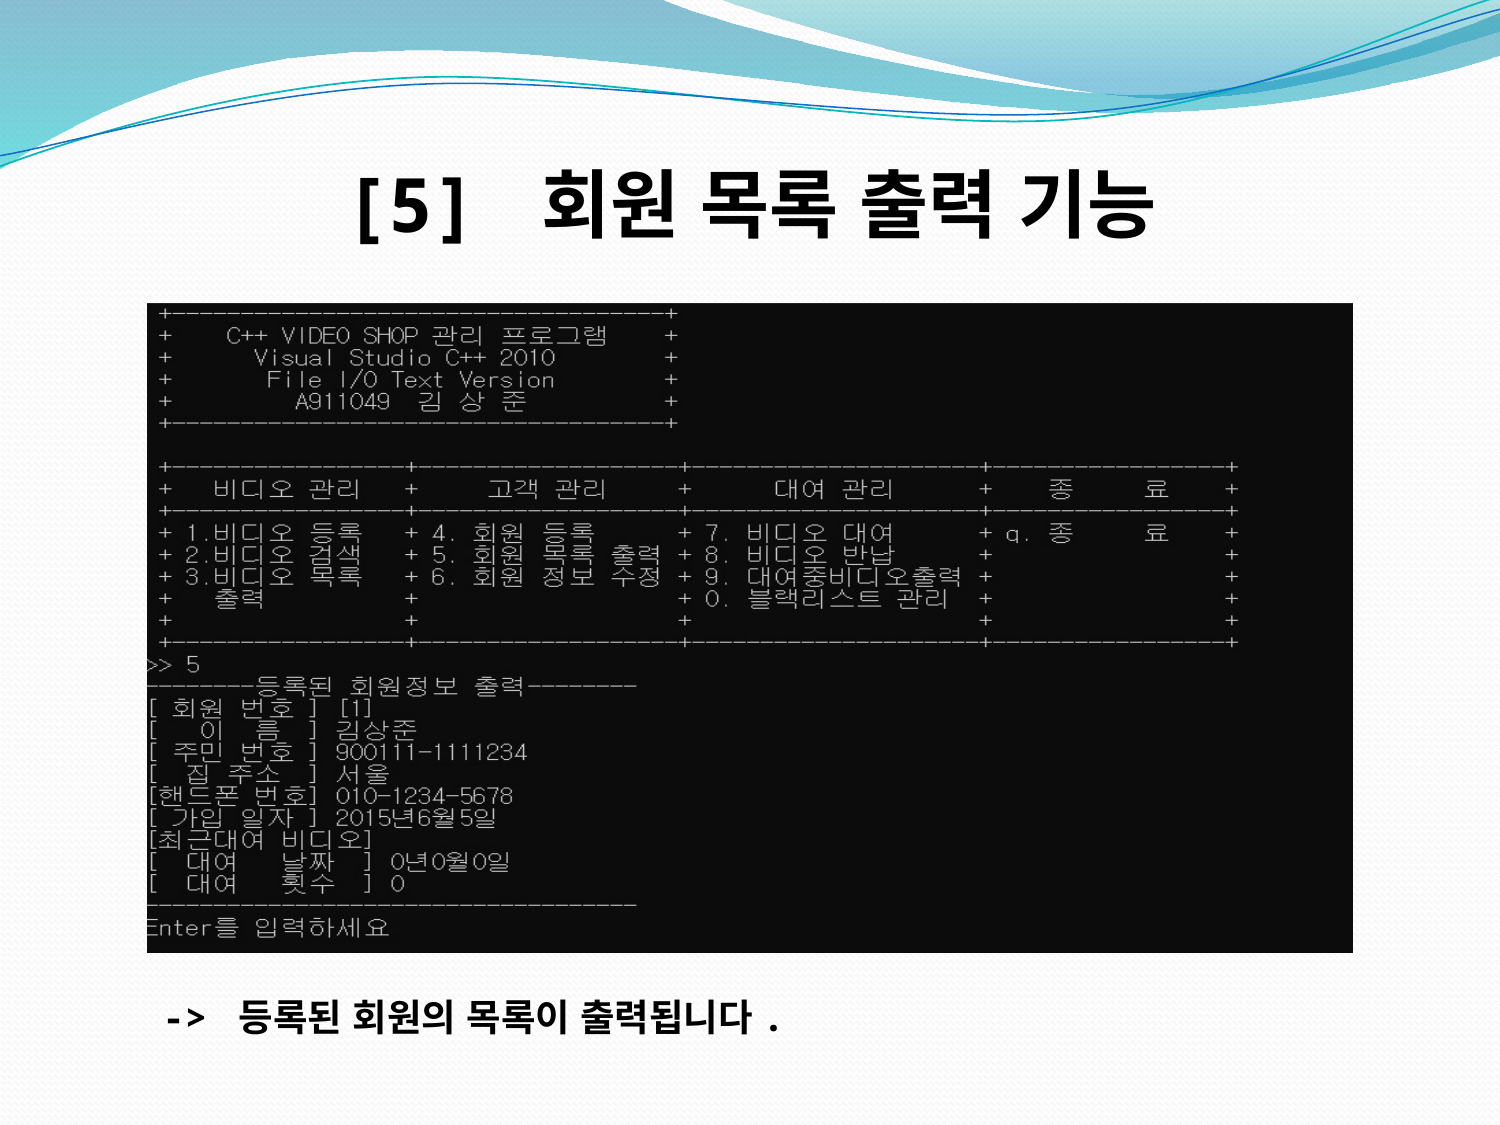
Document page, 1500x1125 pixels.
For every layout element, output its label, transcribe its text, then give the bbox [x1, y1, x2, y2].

text_box -> 등록된 회원의 목록이 출력됩니다. [147, 986, 1353, 1046]
title [5] 회원 목록 출력 기능 [75, 78, 1425, 303]
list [147, 302, 1353, 953]
